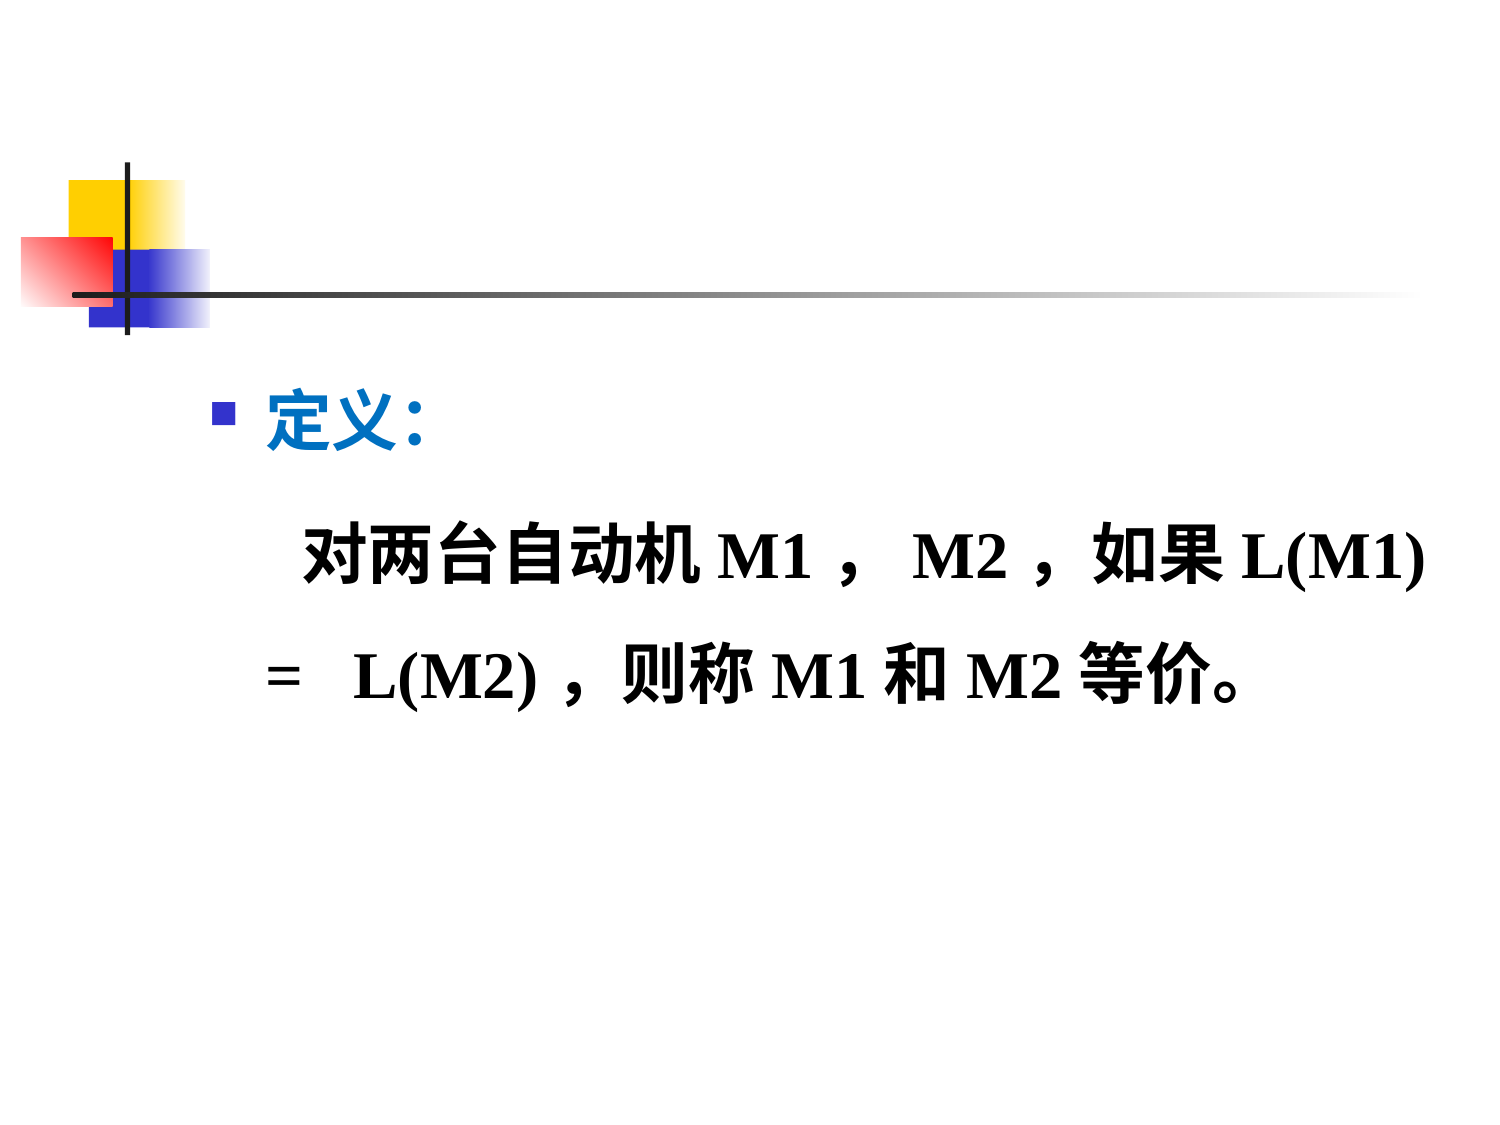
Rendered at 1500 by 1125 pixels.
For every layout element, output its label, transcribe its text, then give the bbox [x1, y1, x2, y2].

list 定义： 对两台自动机M1，M2，如果L(M1) = L(M2)，则称M1和M2等价。 [193, 331, 1469, 1006]
